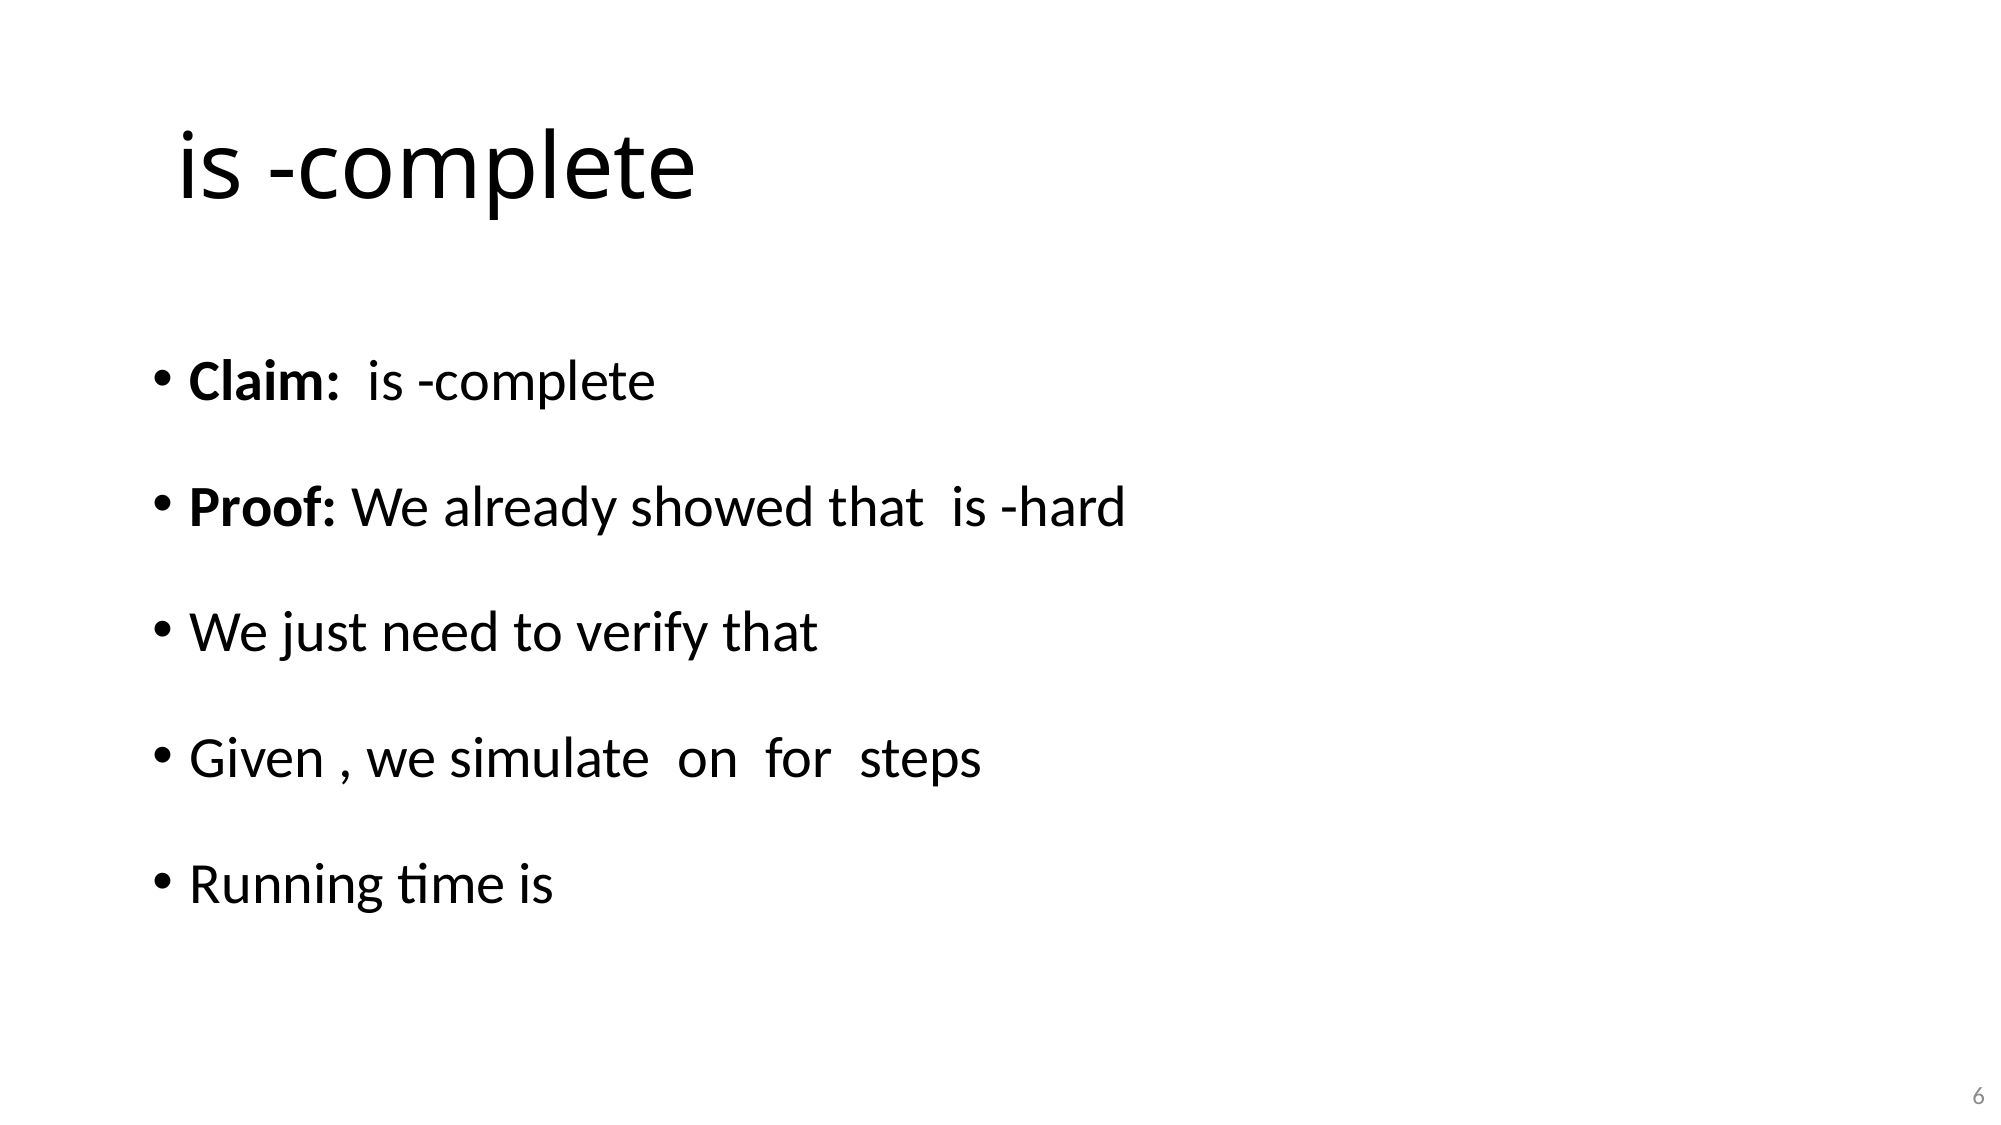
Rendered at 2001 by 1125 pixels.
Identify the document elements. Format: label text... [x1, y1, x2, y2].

slide_number 6 [1550, 1064, 2000, 1125]
